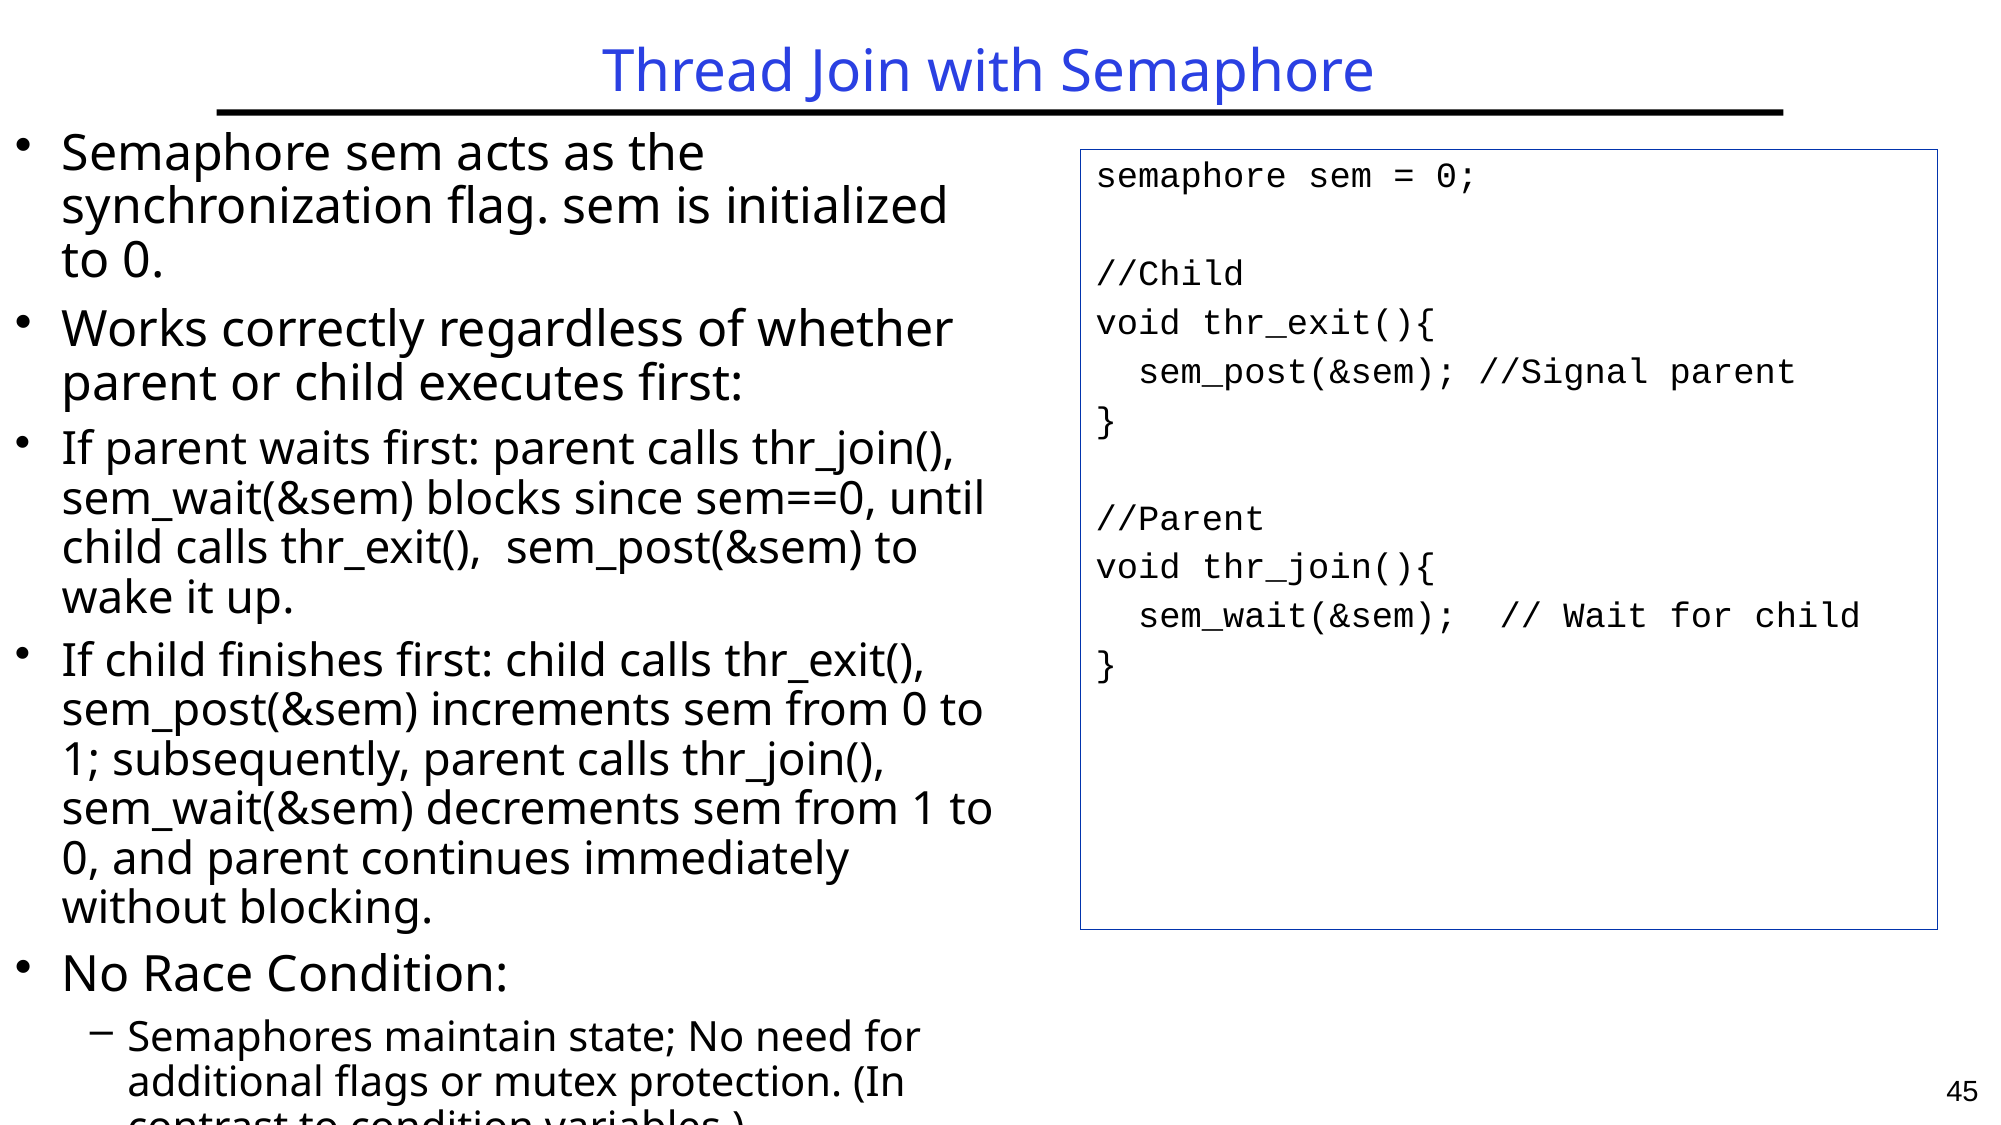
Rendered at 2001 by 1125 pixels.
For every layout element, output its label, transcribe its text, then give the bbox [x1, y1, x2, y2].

text_box semaphore sem = 0; //Child void thr_exit(){ sem_post(&sem); //Signal parent } //Parent void thr_join(){ sem_wait(&sem); // Wait for child } [1080, 149, 1938, 930]
title Thread Join with Semaphore [40, 33, 1938, 113]
text_box Semaphore sem acts as the synchronization flag. sem is initialized to 0. Works correctly regardless of whether parent or child executes first: If parent waits first: parent calls thr_join(), sem_wait(&sem) blocks since sem==0, until child calls thr_exit(), sem_post(&sem) to wake it up. If child finishes first: child calls thr_exit(), sem_post(&sem) increments sem from 0 to 1; subsequently, parent calls thr_join(), sem_wait(&sem) decrements sem from 1 to 0, and parent continues immediately without blocking. No Race Condition: Semaphores maintain state; No need for additional flags or mutex protection. (In contrast to condition variables.) [0, 119, 1025, 1125]
